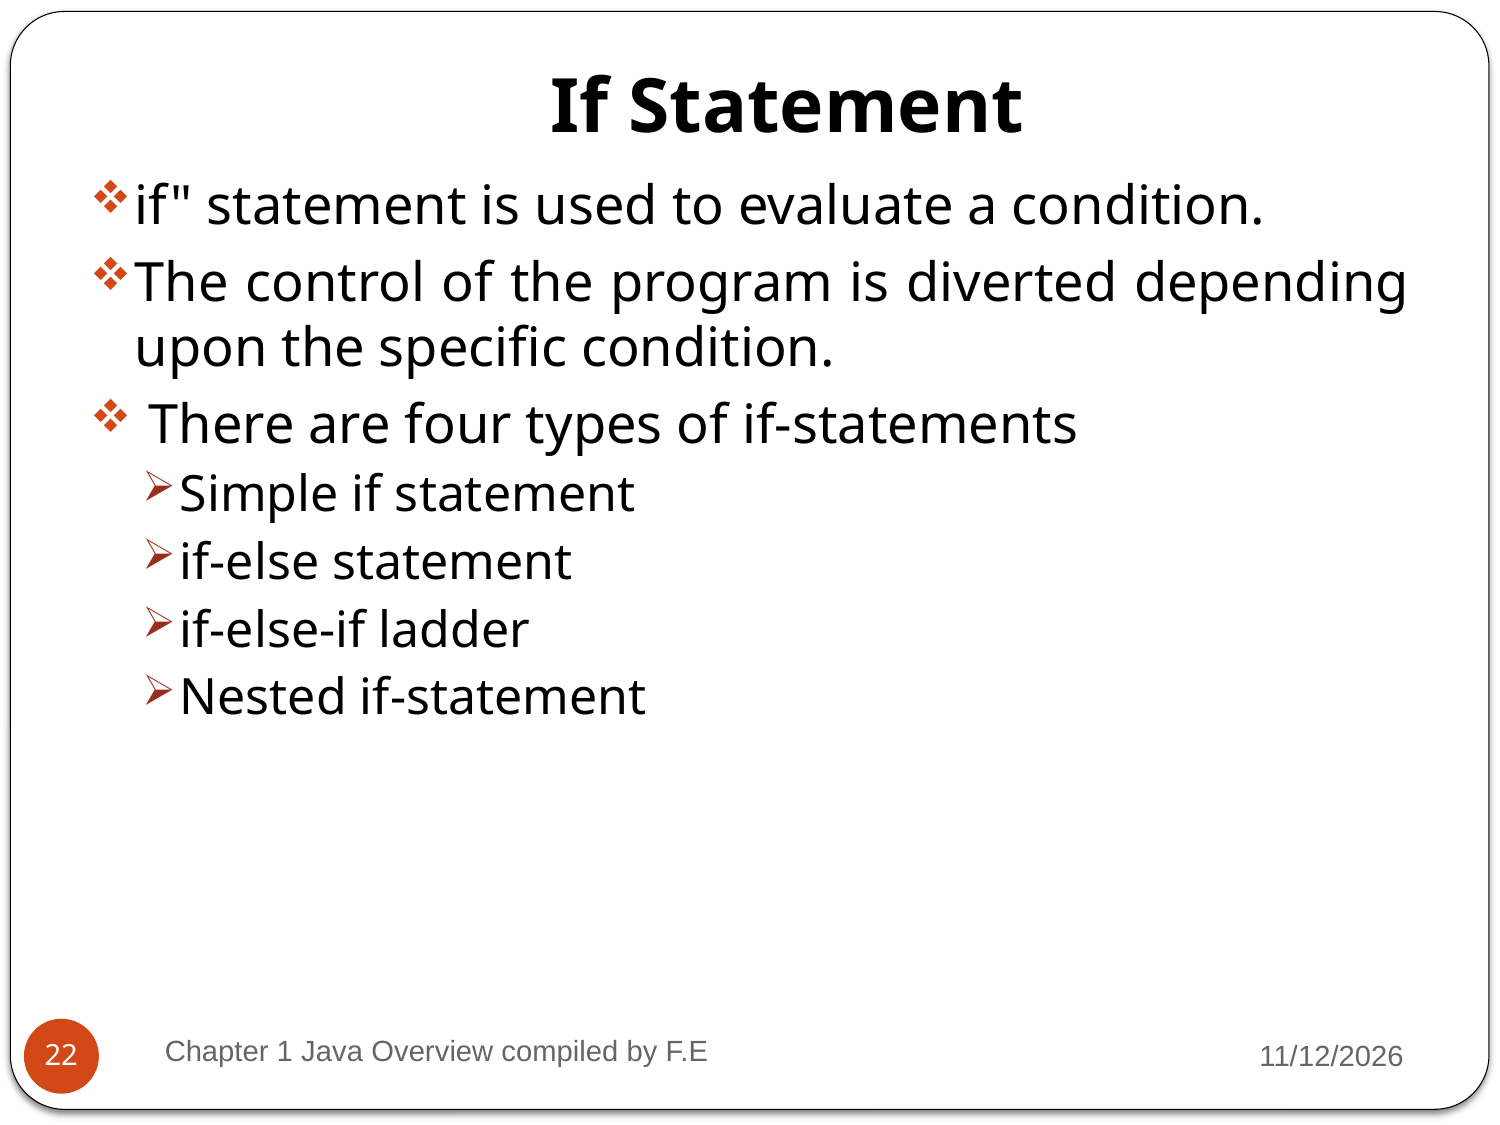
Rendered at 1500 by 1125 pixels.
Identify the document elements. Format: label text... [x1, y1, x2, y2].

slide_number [1012, 1015, 1419, 1094]
footer Chapter 1 Java Overview compiled by F.E [150, 1012, 800, 1088]
slide_number 22 [23, 1018, 99, 1094]
list if" statement is used to evaluate a condition. The control of the program is diverted depending upon the specific condition. There are four types of if-statements Simple if statement if-else statement if-else-if ladder Nested if-statement [74, 162, 1426, 988]
title If Statement [149, 44, 1426, 162]
